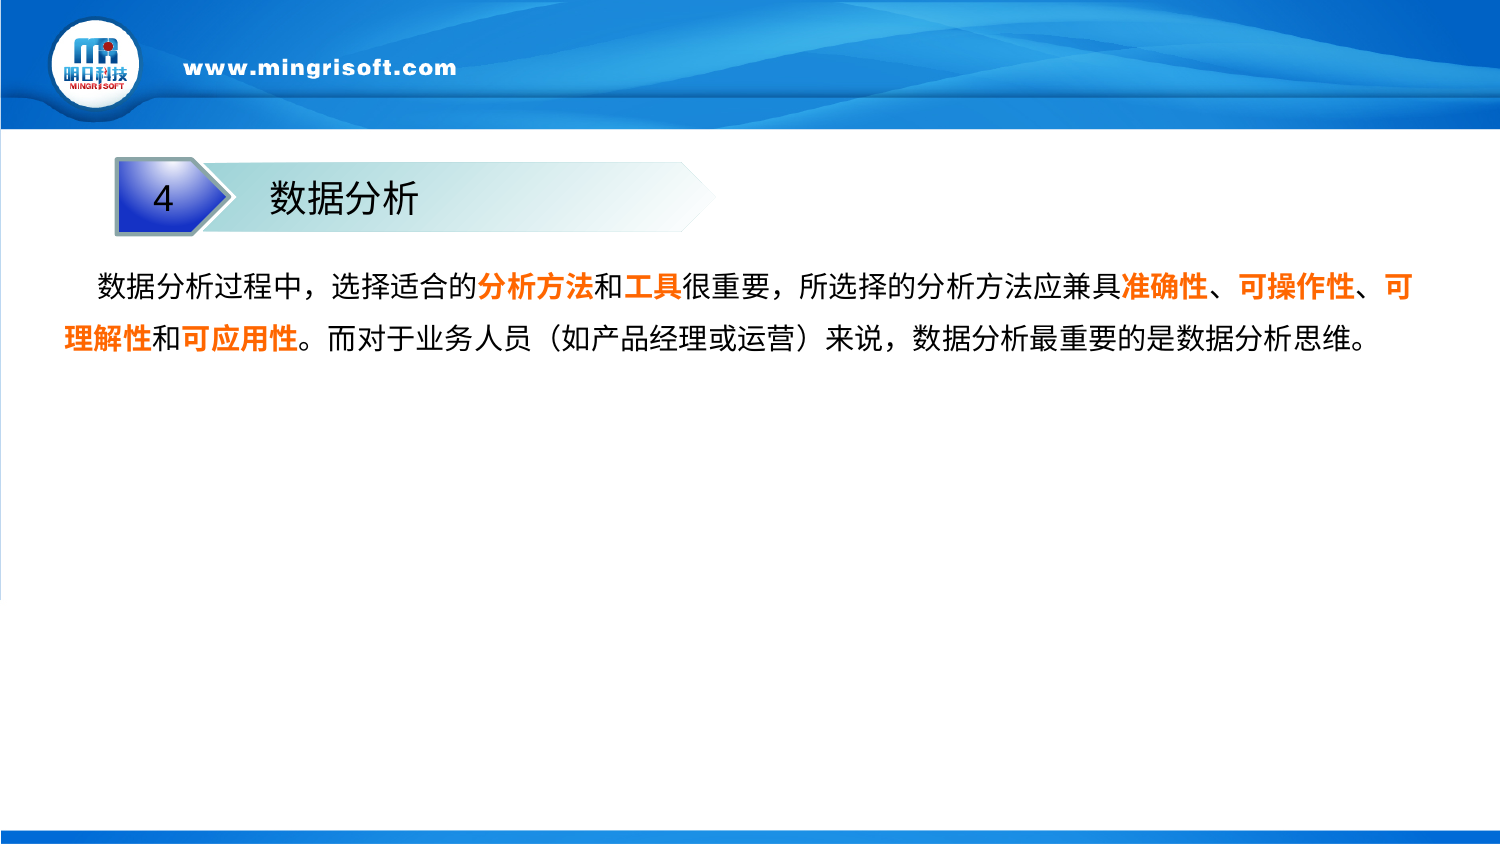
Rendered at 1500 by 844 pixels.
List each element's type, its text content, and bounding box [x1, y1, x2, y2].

text_box 数据分析过程中，选择适合的分析方法和工具很重要，所选择的分析方法应兼具准确性、可操作性、可理解性和可应用性。而对于业务人员（如产品经理或运营）来说，数据分析最重要的是数据分析思维。 [50, 243, 1438, 363]
picture [0, 0, 1500, 844]
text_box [116, 159, 716, 235]
